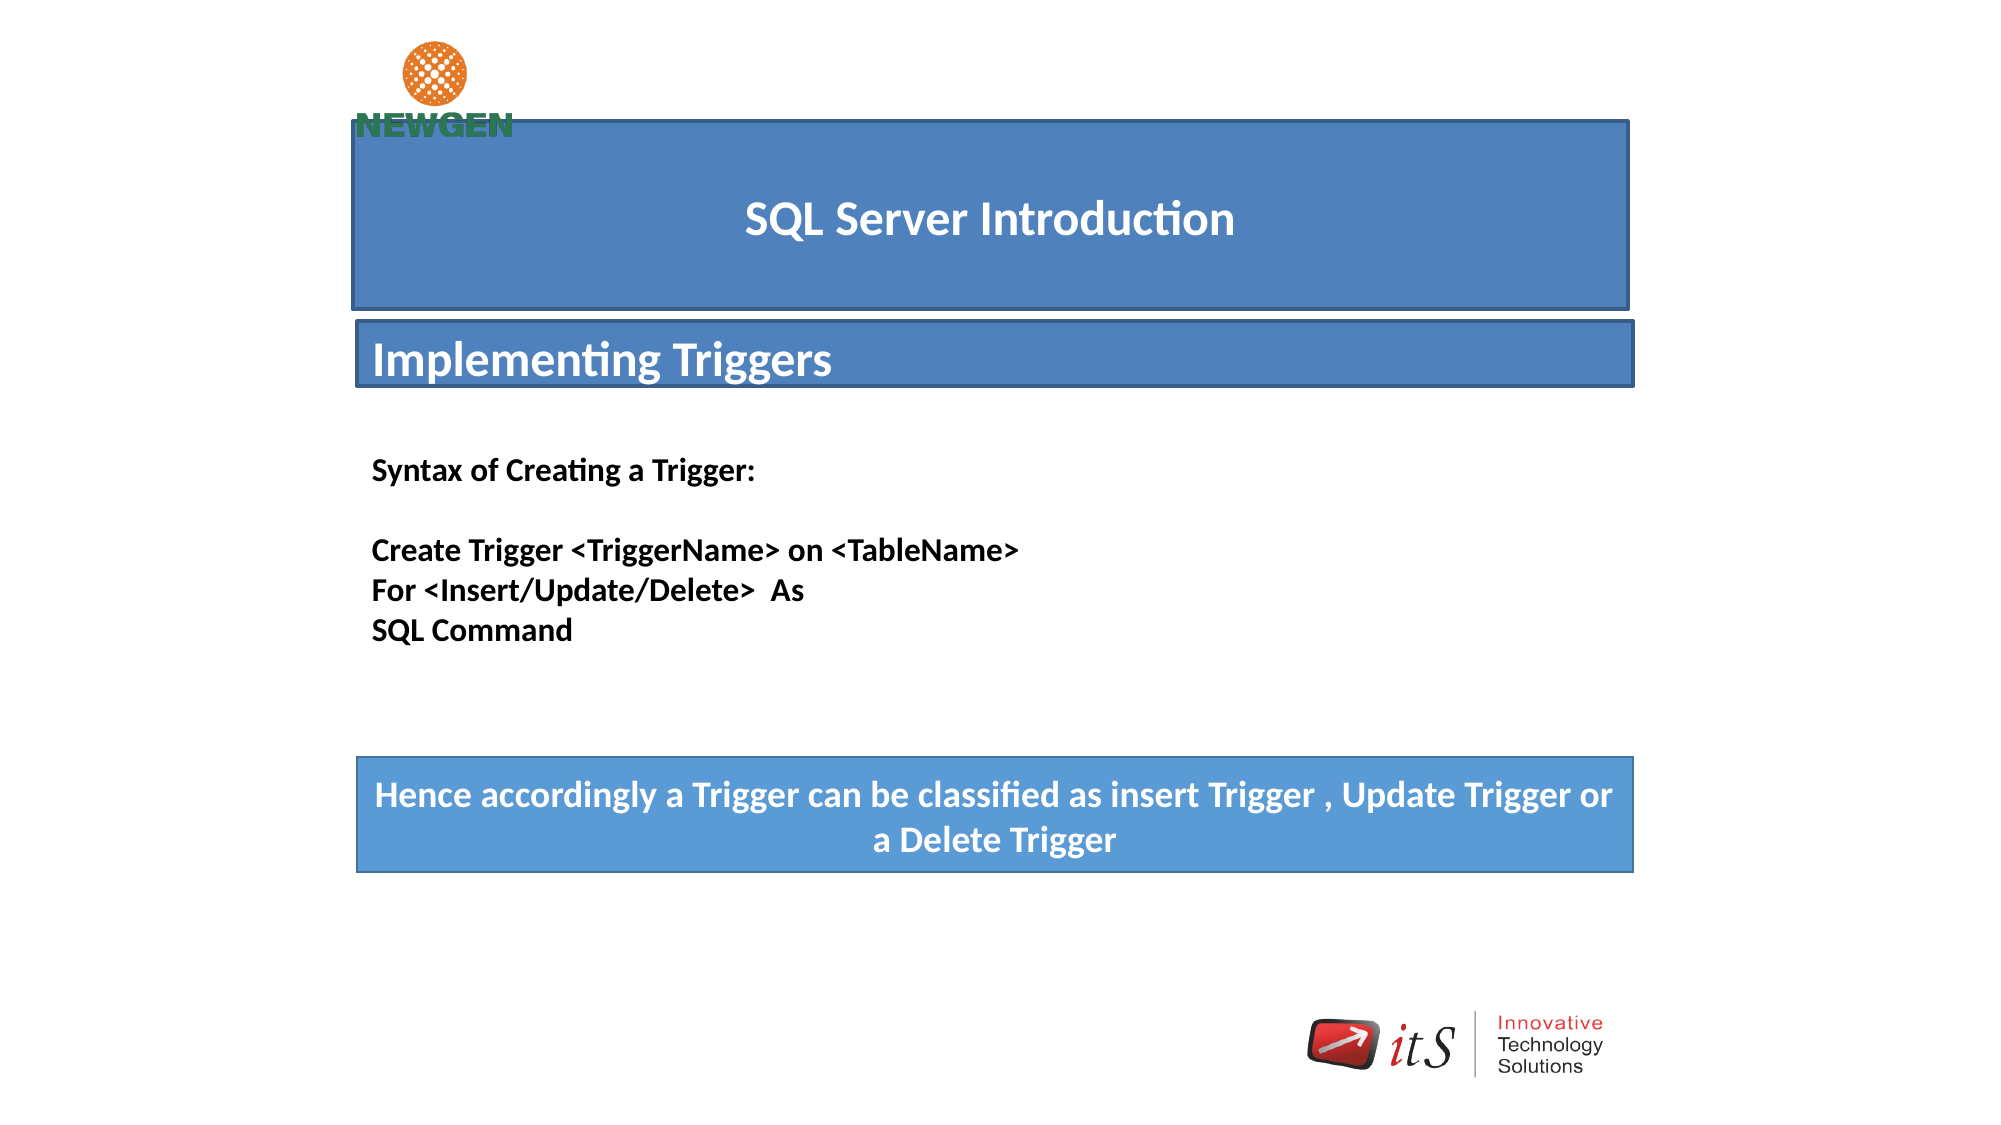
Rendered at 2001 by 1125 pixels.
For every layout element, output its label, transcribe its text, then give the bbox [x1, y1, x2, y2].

text_box [1303, 1007, 1611, 1079]
text_box Hence accordingly a Trigger can be classified as insert Trigger , Update Trigger or a Delete Trigger [356, 756, 1634, 873]
title SQL Server Introduction [352, 121, 1628, 310]
picture [357, 41, 512, 137]
text_box Syntax of Creating a Trigger: Create Trigger <TriggerName> on <TableName> For <Insert/Update/Delete> As SQL Command [357, 441, 1628, 656]
text_box Implementing Triggers [357, 321, 1633, 387]
